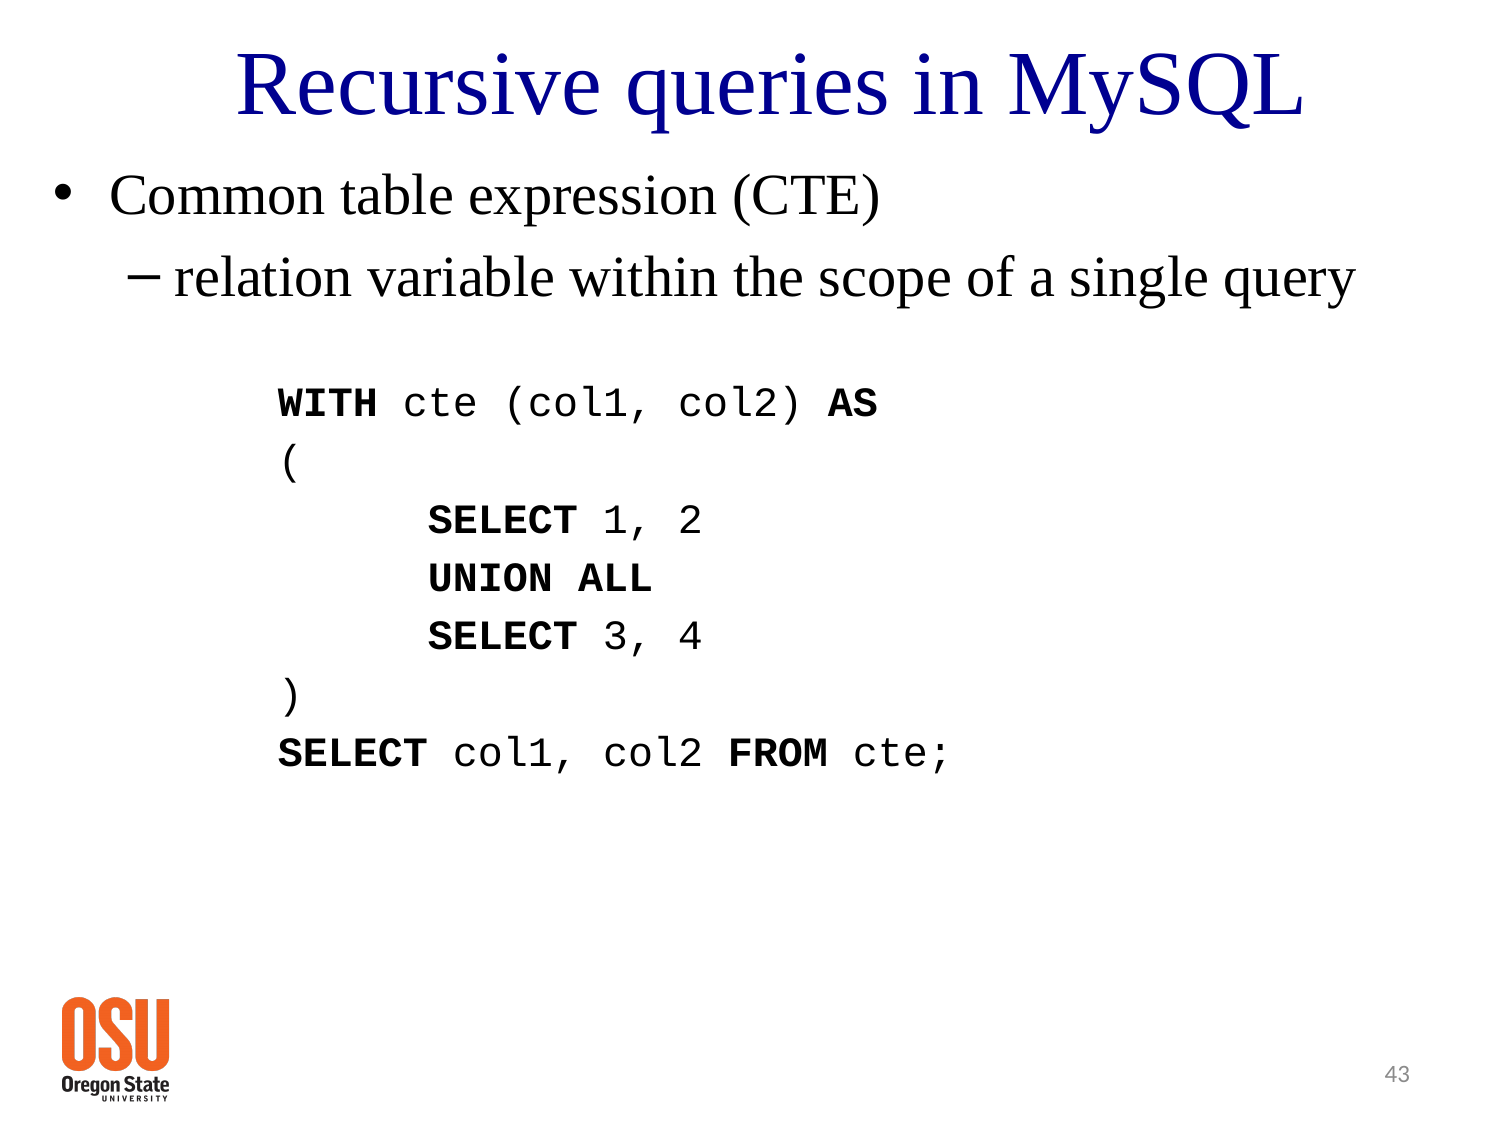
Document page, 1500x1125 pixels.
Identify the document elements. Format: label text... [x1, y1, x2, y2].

title Recursive queries in MySQL [75, 7, 1471, 149]
slide_number 43 [1074, 1042, 1425, 1103]
list Common table expression (CTE) relation variable within the scope of a single query WITH cte (col1, col2) AS ( SELECT 1, 2 UNION ALL SELECT 3, 4 ) SELECT col1, col2 FROM cte; [37, 148, 1470, 1103]
